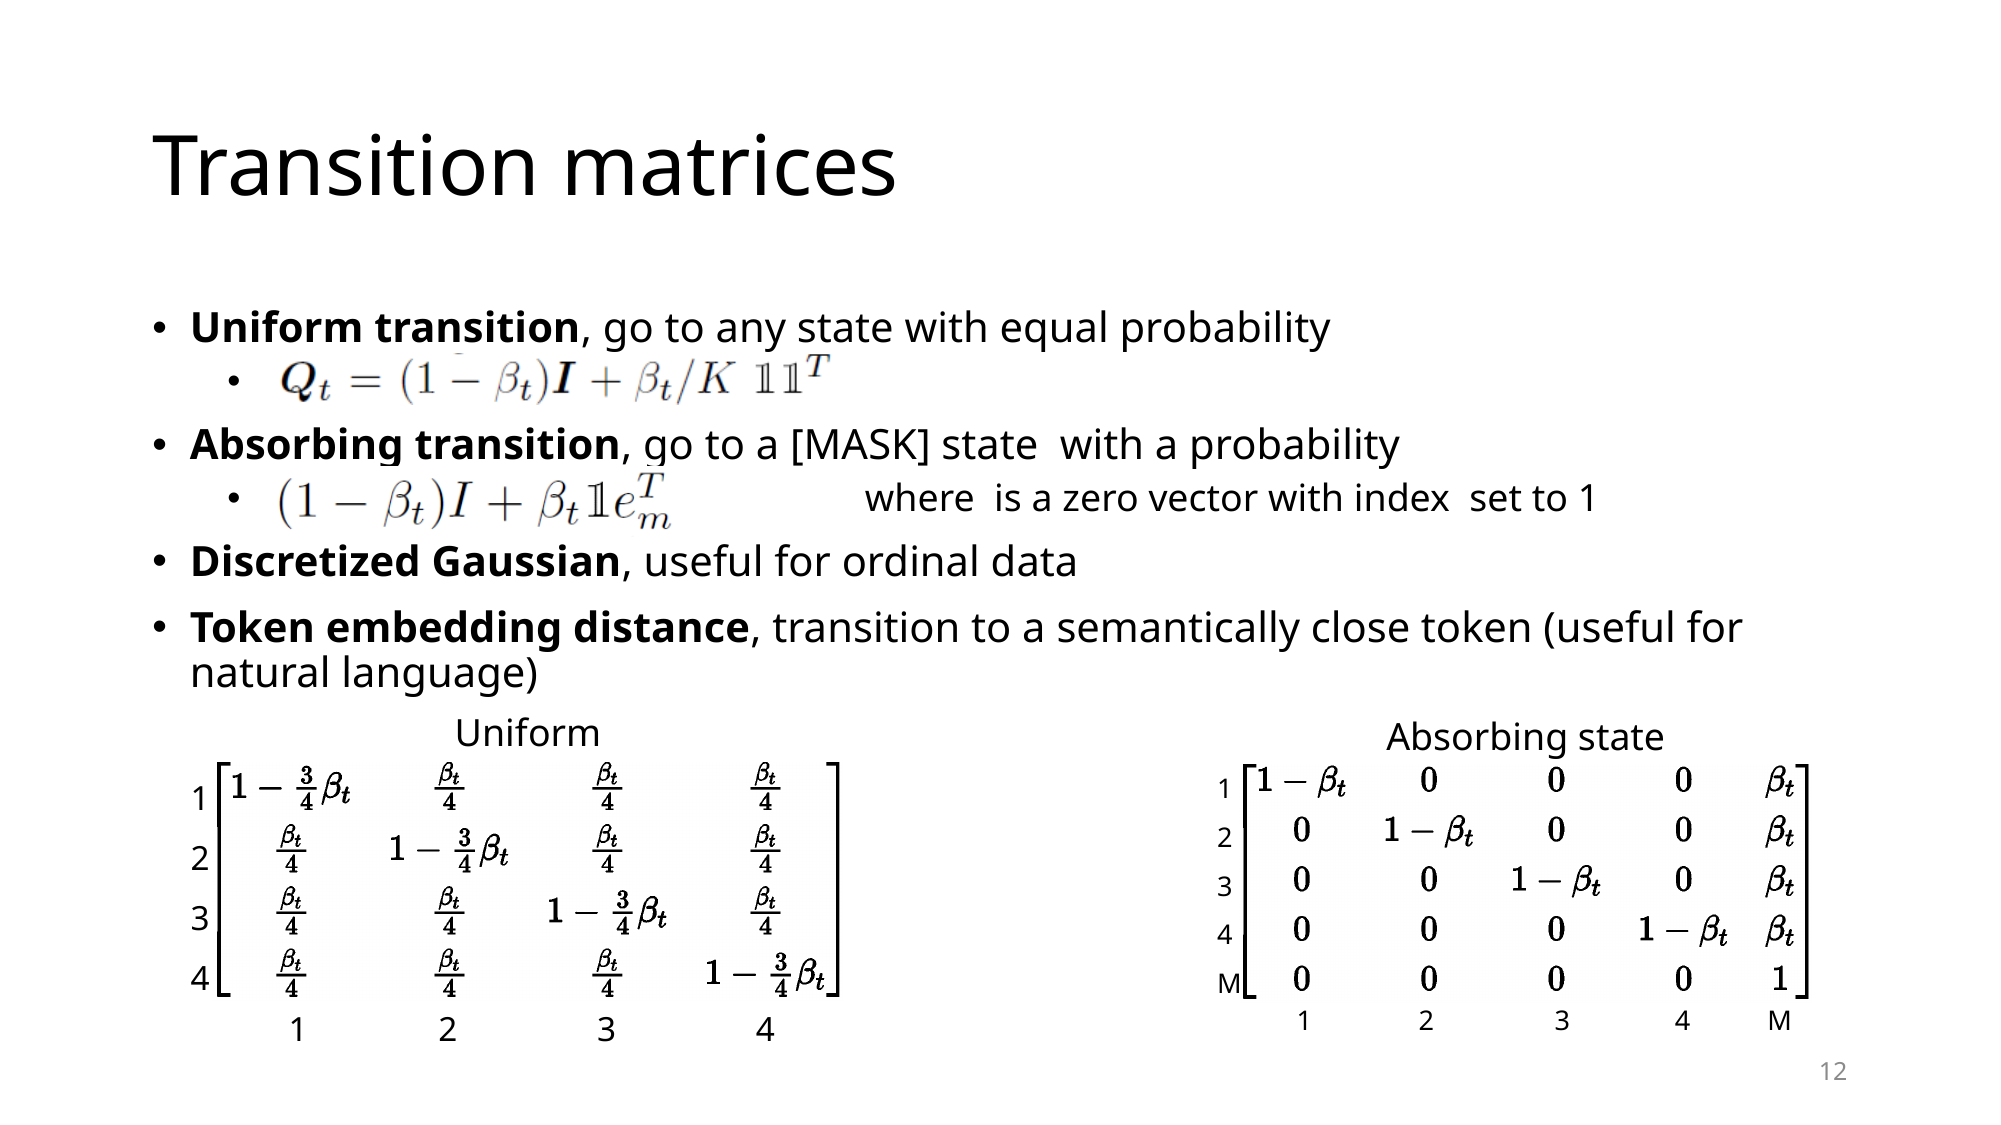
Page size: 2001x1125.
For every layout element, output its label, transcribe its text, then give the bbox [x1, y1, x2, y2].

slide_number 12 [1412, 1042, 1863, 1103]
text_box 1 2 3 4 [221, 1001, 843, 1055]
text_box 1 2 3 4 M [1202, 747, 1278, 1007]
text_box Absorbing state [1239, 705, 1812, 764]
title Transition matrices [137, 59, 1863, 278]
text_box 1 2 3 4 M [1239, 1003, 1812, 1044]
text_box Uniform [213, 701, 843, 762]
picture [278, 353, 836, 405]
picture [213, 762, 843, 1001]
picture [1239, 764, 1812, 1003]
picture [278, 466, 675, 537]
text_box 1 2 3 4 [175, 749, 251, 1004]
